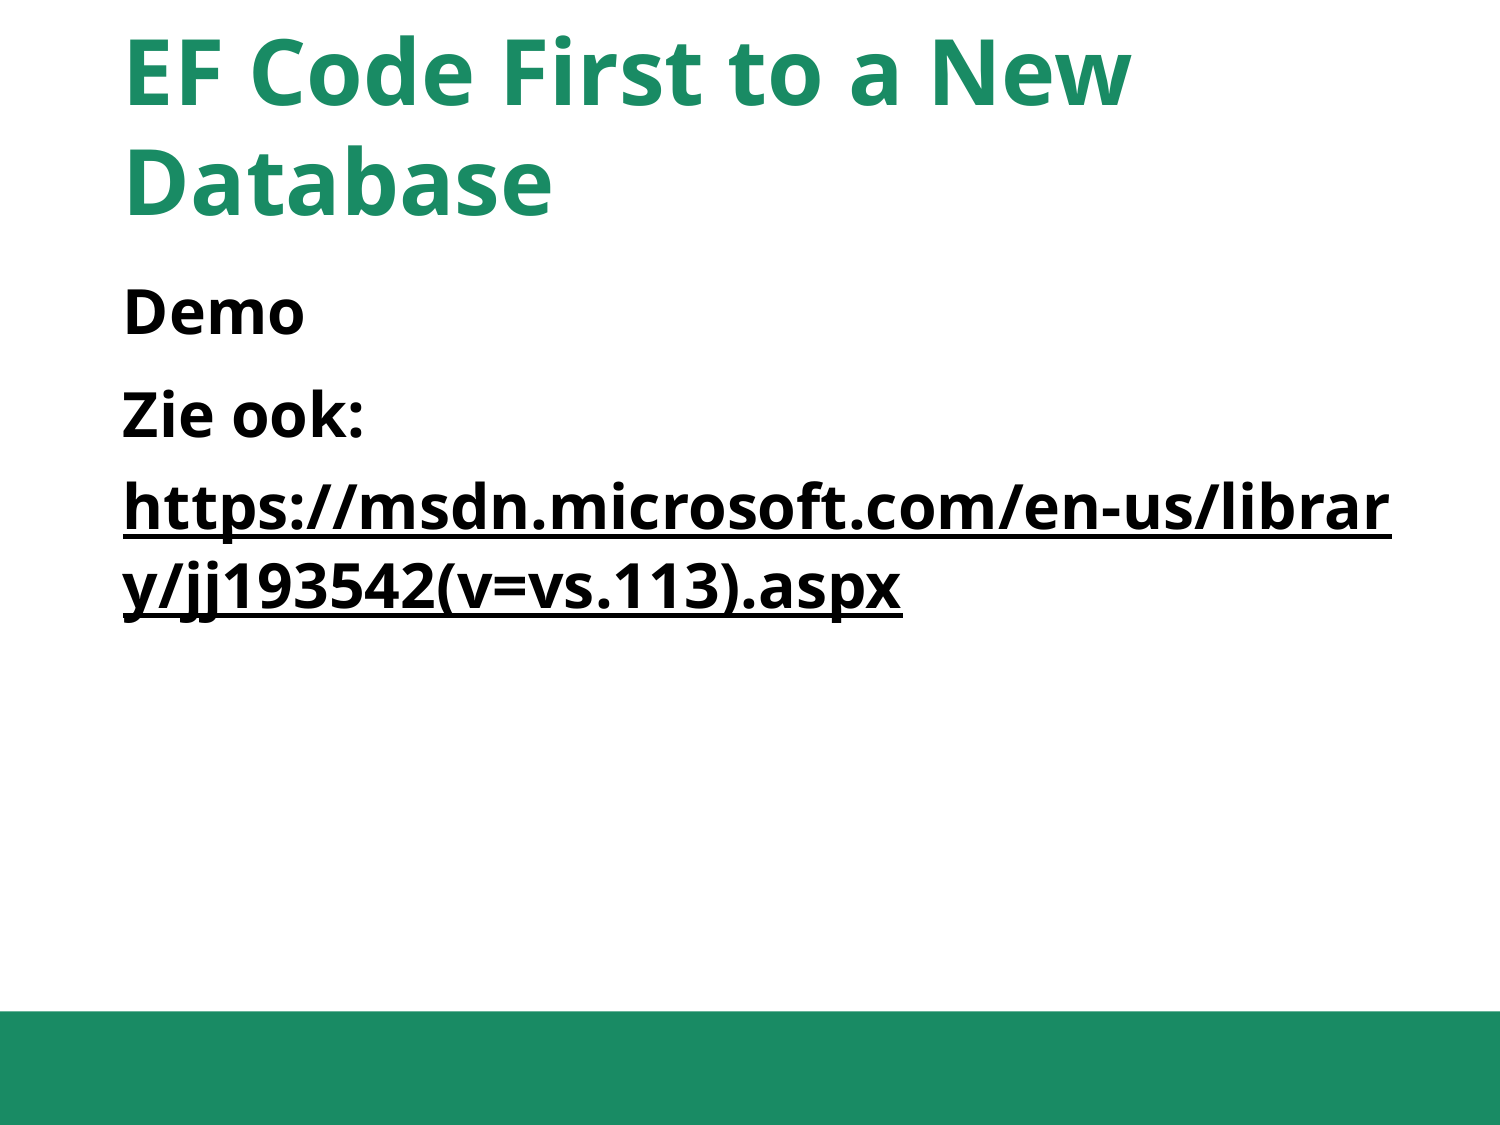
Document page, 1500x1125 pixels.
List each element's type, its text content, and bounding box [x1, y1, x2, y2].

title EF Code First to a New Database [107, 30, 1425, 218]
list Demo Zie ook: https://msdn.microsoft.com/en-us/library/jj193542(v=vs.113).aspx [107, 249, 1425, 993]
